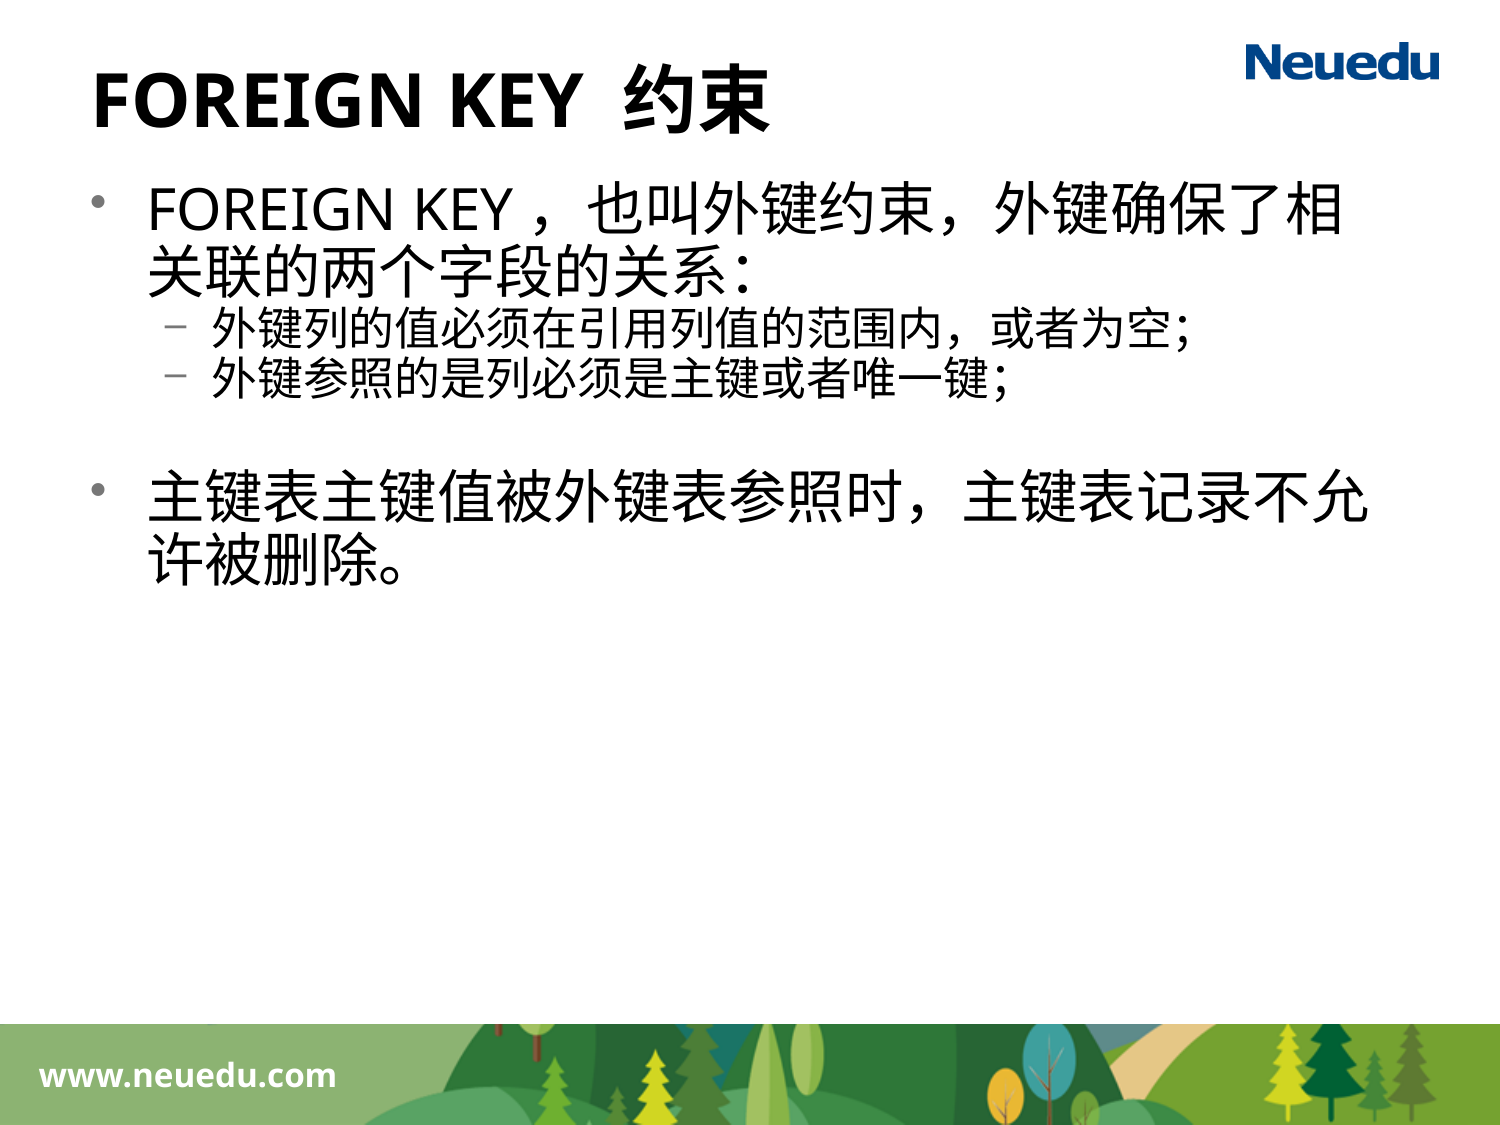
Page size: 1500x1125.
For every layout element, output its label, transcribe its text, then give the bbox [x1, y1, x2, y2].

picture [0, 1024, 1500, 1125]
title FOREIGN KEY 约束 [75, 45, 1425, 150]
list FOREIGN KEY，也叫外键约束，外键确保了相关联的两个字段的关系： 外键列的值必须在引用列值的范围内，或者为空； 外键参照的是列必须是主键或者唯一键； 主键表主键值被外键表参照时，主键表记录不允许被删除。 [75, 172, 1412, 988]
picture [1246, 42, 1439, 80]
